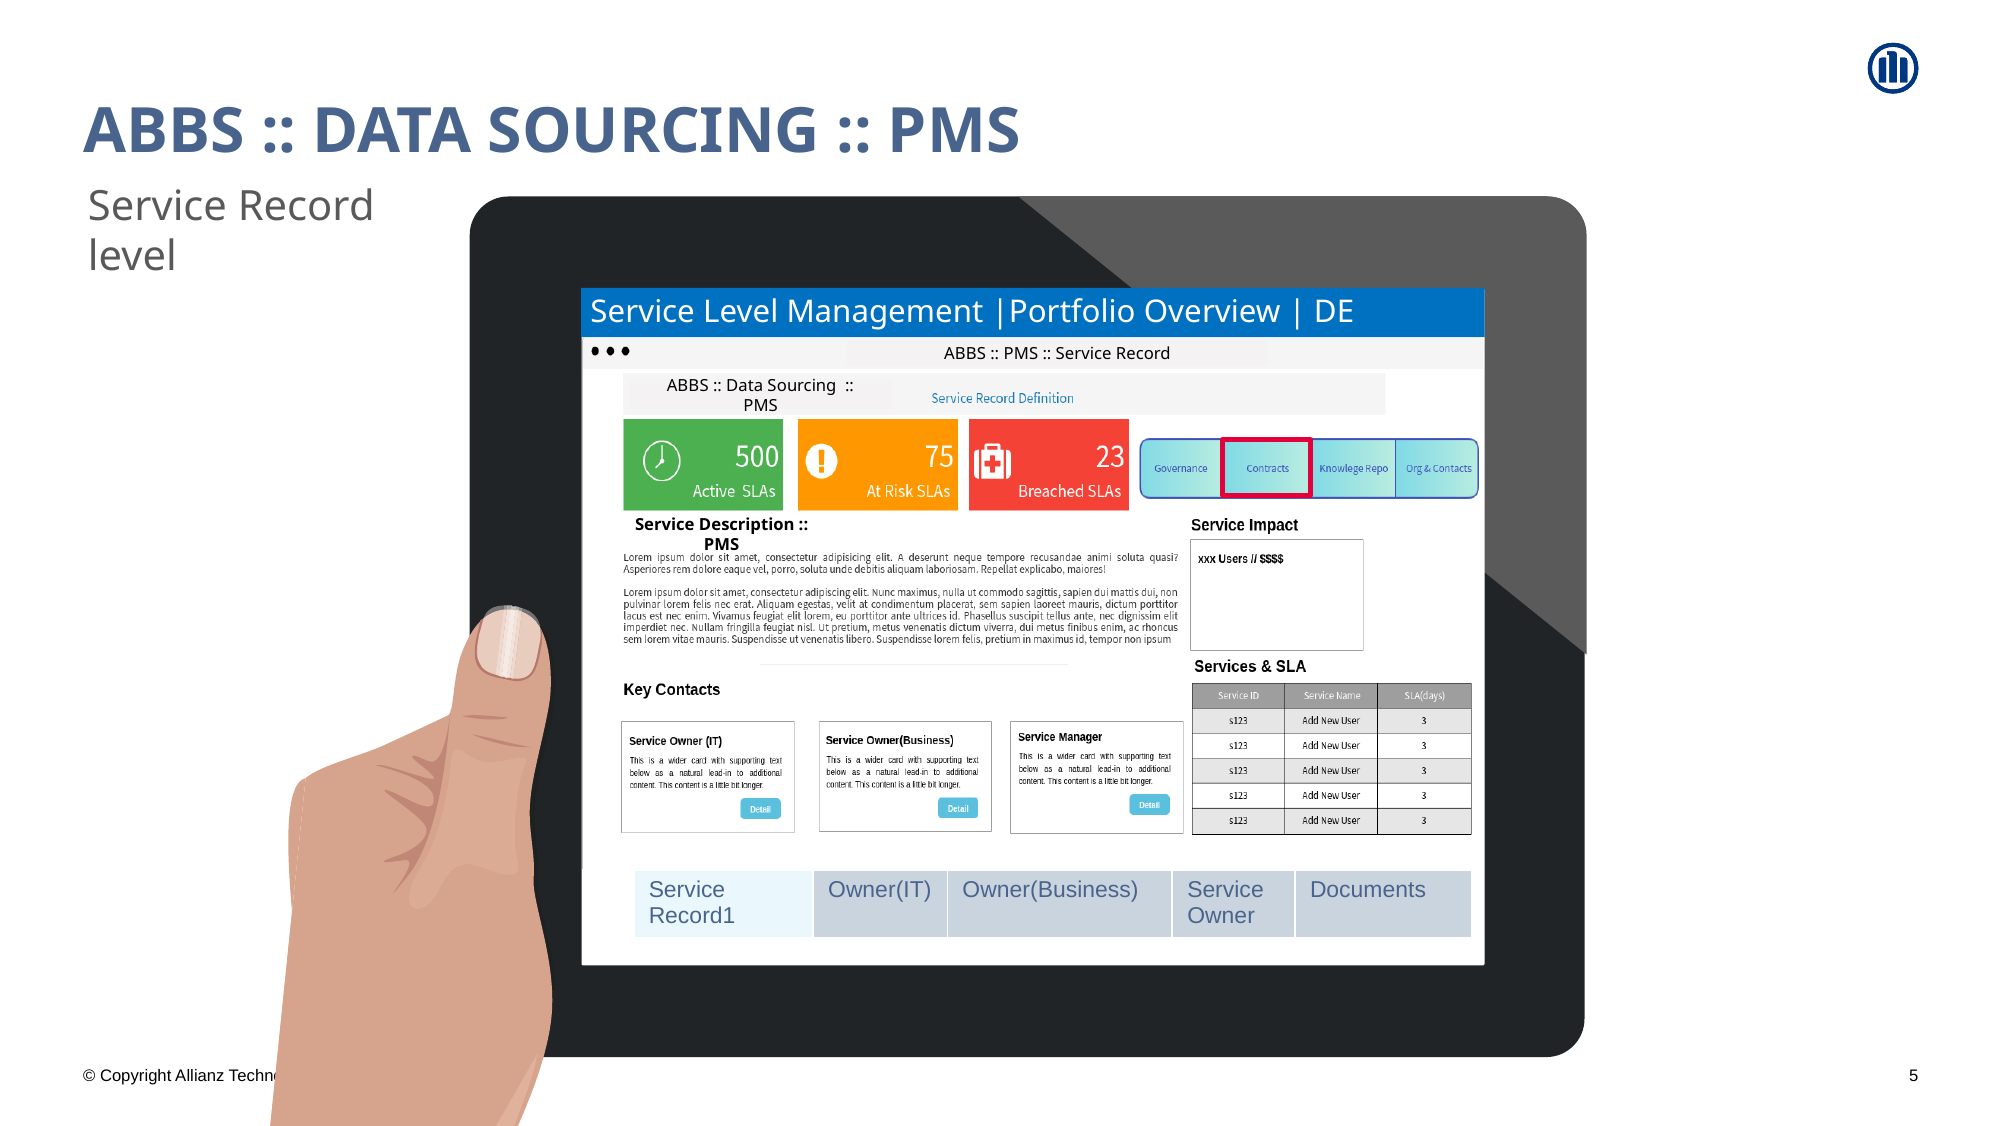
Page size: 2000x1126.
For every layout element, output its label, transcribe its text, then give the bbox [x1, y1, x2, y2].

text_box Service Record level [76, 167, 540, 291]
slide_number 5 [1834, 1065, 1919, 1123]
title ABBS :: Data sourcing :: PMS [83, 84, 1835, 169]
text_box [244, 196, 1587, 1126]
picture [581, 337, 1484, 869]
